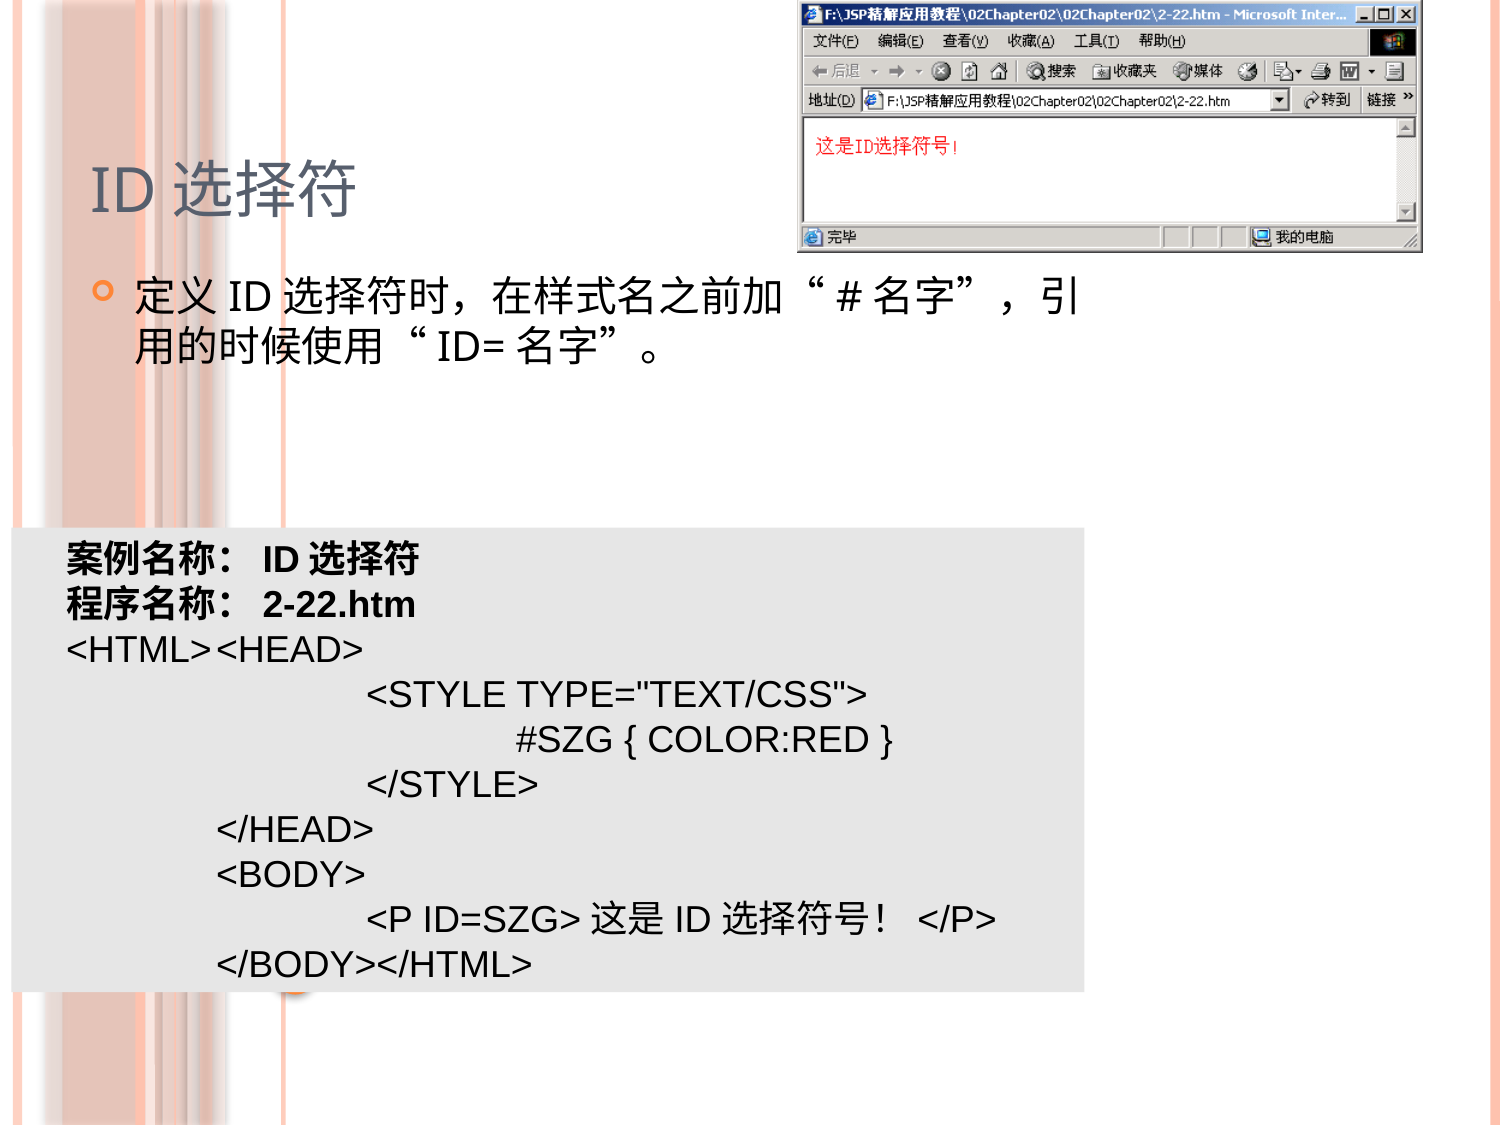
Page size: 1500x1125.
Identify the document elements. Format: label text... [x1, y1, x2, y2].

list 定义ID选择符时，在样式名之前加“#名字”，引用的时候使用“ID=名字”。 [74, 262, 1132, 1063]
text_box 案例名称：ID选择符 程序名称：2-22.htm <HTML> <HEAD> <STYLE TYPE="TEXT/CSS"> #SZG { COLOR:RED } </STYLE> </HEAD> <BODY> <P ID=SZG>这是ID选择符号！</P> </BODY></HTML> [11, 527, 1085, 993]
title ID选择符 [75, 45, 790, 233]
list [796, 0, 1423, 254]
